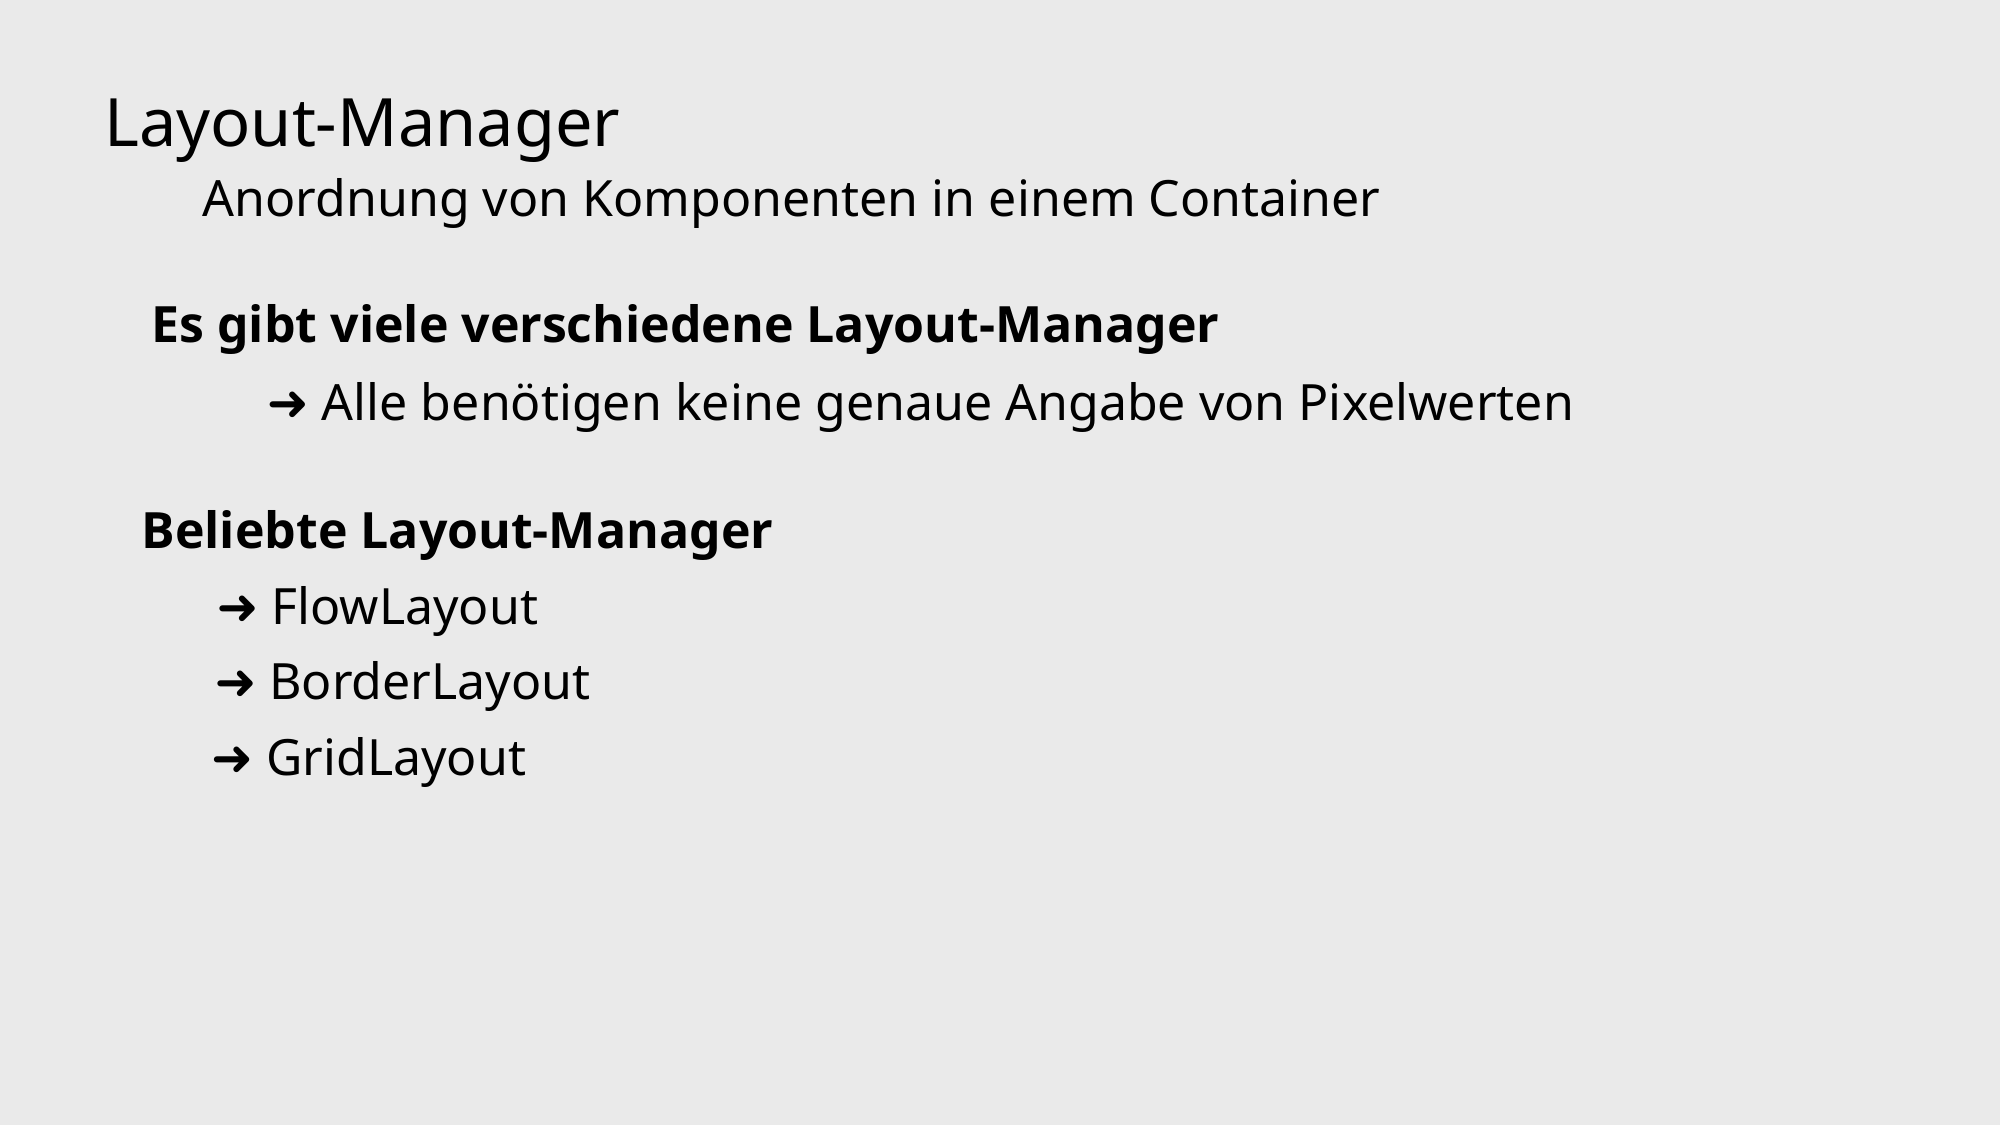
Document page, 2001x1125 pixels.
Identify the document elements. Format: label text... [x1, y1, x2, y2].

text_box Es gibt viele verschiedene Layout-Manager [136, 284, 1235, 360]
text_box ➜ GridLayout [196, 718, 542, 794]
text_box ➜ Alle benötigen keine genaue Angabe von Pixelwerten [252, 363, 1590, 438]
text_box Anordnung von Komponenten in einem Container [187, 159, 1397, 234]
text_box ➜ FlowLayout [201, 566, 554, 642]
text_box Layout-Manager [89, 71, 636, 167]
text_box Beliebte Layout-Manager [126, 491, 789, 566]
text_box ➜ BorderLayout [199, 642, 606, 718]
